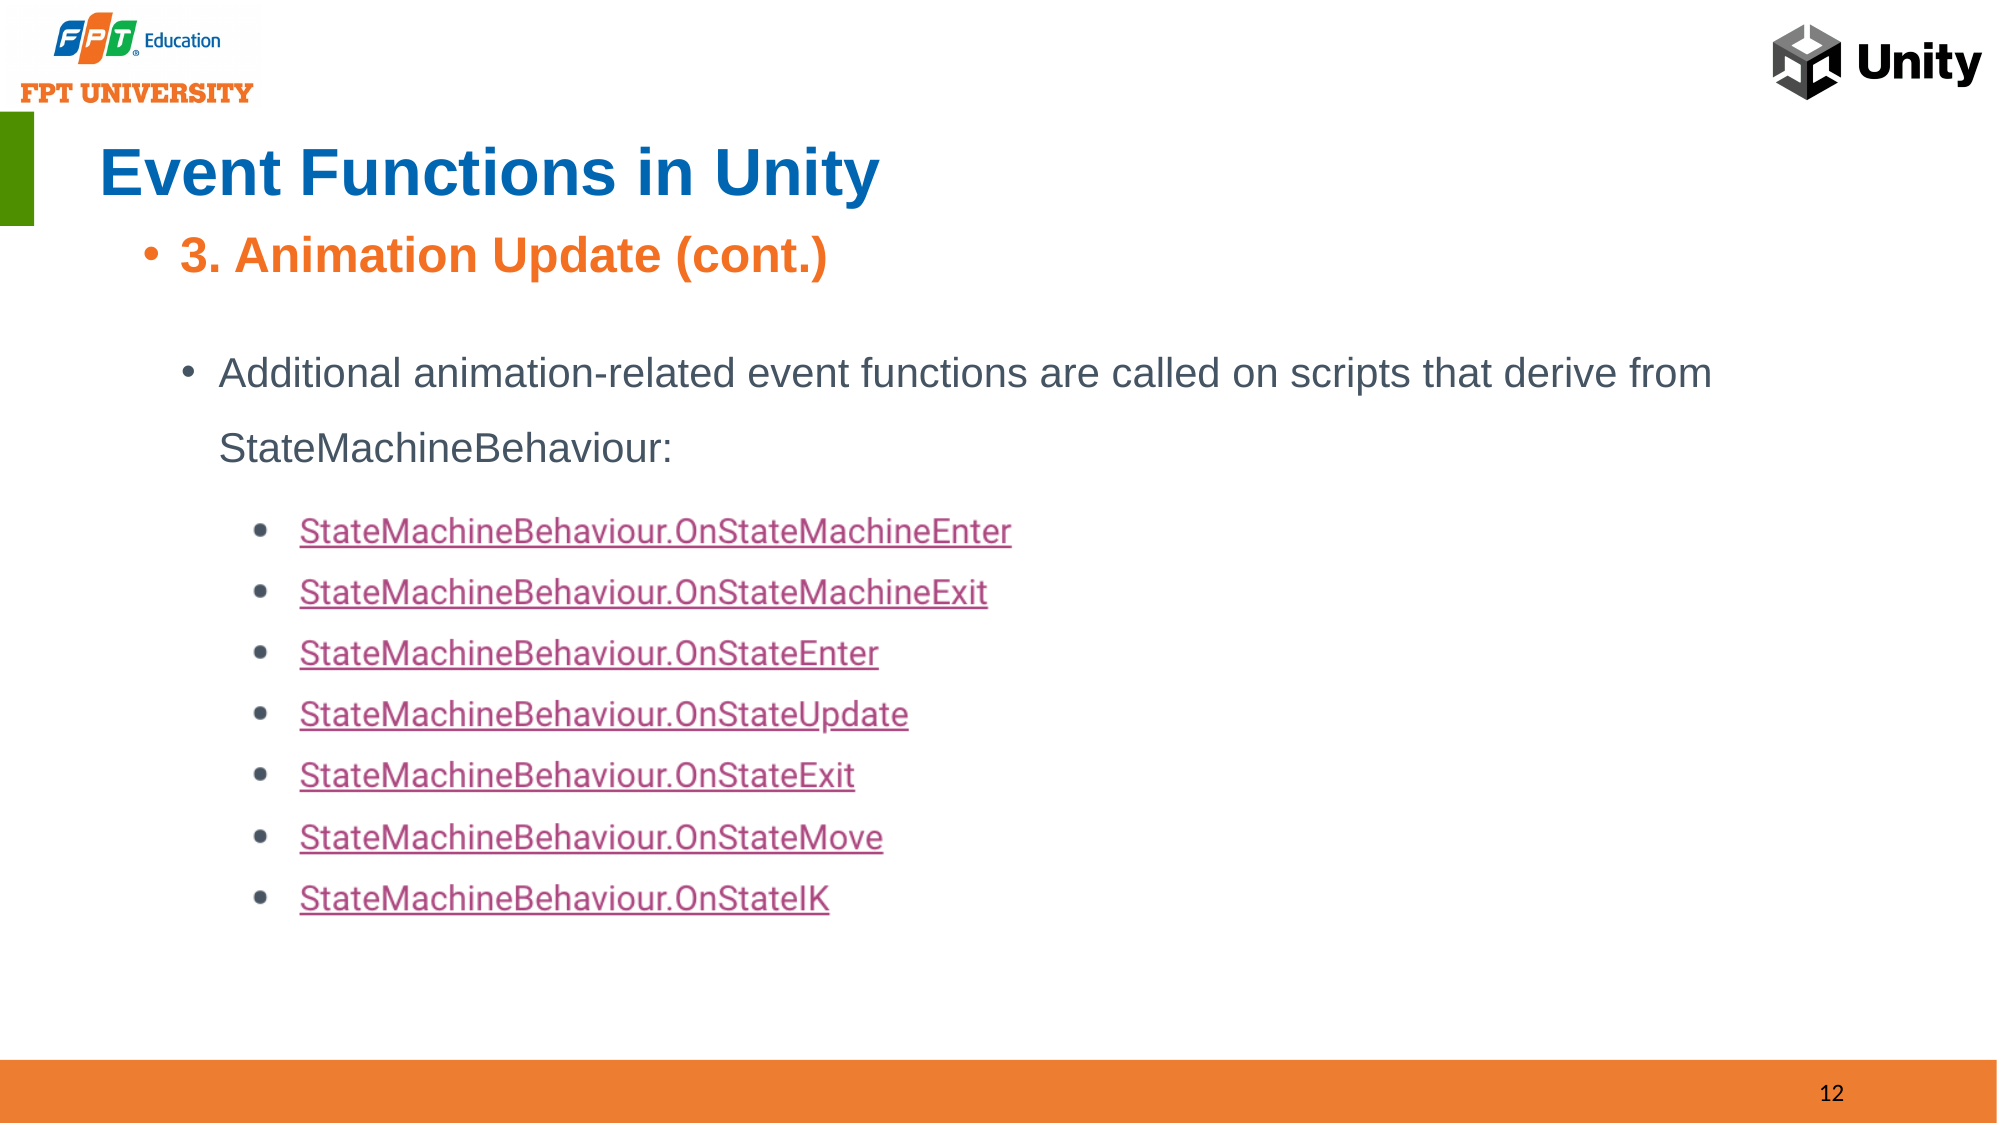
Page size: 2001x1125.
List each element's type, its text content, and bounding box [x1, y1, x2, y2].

picture [1765, 0, 1991, 125]
picture [240, 486, 1083, 954]
slide_number 12 [1412, 1063, 1860, 1121]
title Event Functions in Unity [99, 115, 1900, 233]
list 3. Animation Update (cont.) [142, 229, 1580, 322]
picture [4, 4, 262, 108]
list Additional animation-related event functions are called on scripts that derive from StateMachineBehaviour: [181, 321, 1900, 954]
